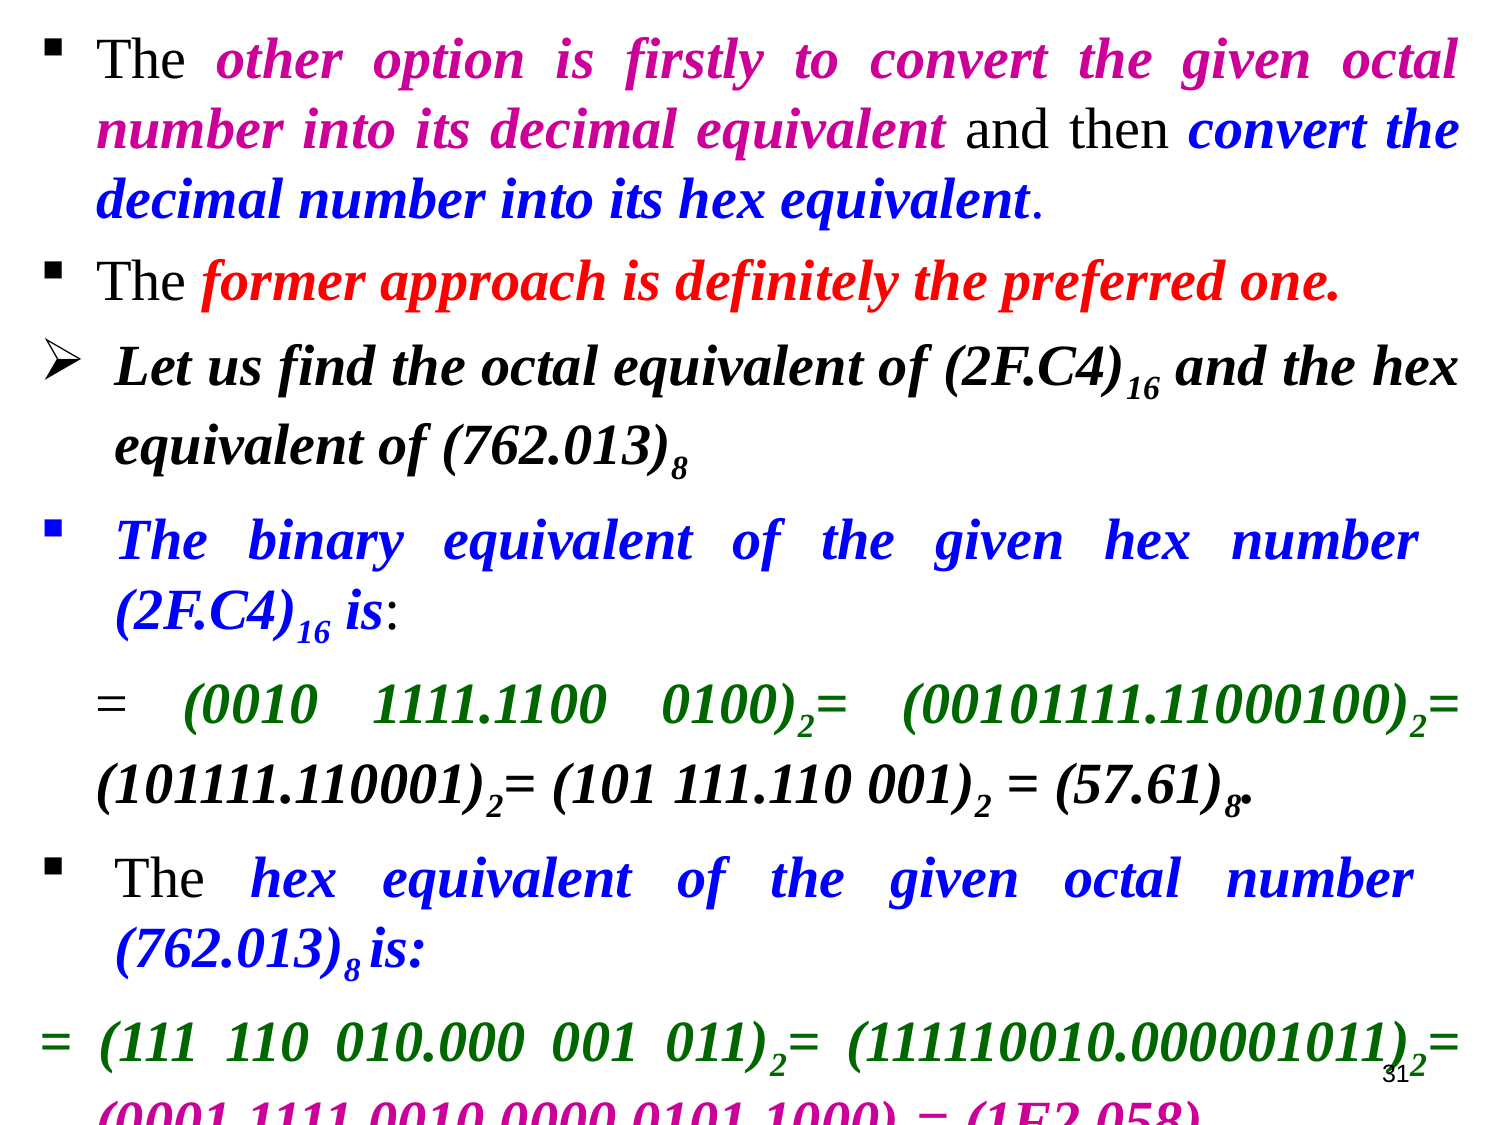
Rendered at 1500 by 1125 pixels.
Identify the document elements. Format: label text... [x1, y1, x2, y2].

text_box The other option is firstly to convert the given octal number into its decimal equivalent and then convert the decimal number into its hex equivalent. The former approach is definitely the preferred one. Let us find the octal equivalent of (2F.C4)16 and the hex equivalent of (762.013)8 The binary equivalent of the given hex number (2F.C4)16 is: = (0010 1111.1100 0100)2= (00101111.11000100)2= (101111.110001)2= (101 111.110 001)2 = (57.61)8. The hex equivalent of the given octal number (762.013)8 is: = (111 110 010.000 001 011)2= (111110010.000001011)2= (0001 1111 0010.0000 0101 1000)2= (1F2.058)16. [24, 12, 1475, 1100]
slide_number 31 [1074, 1042, 1425, 1103]
